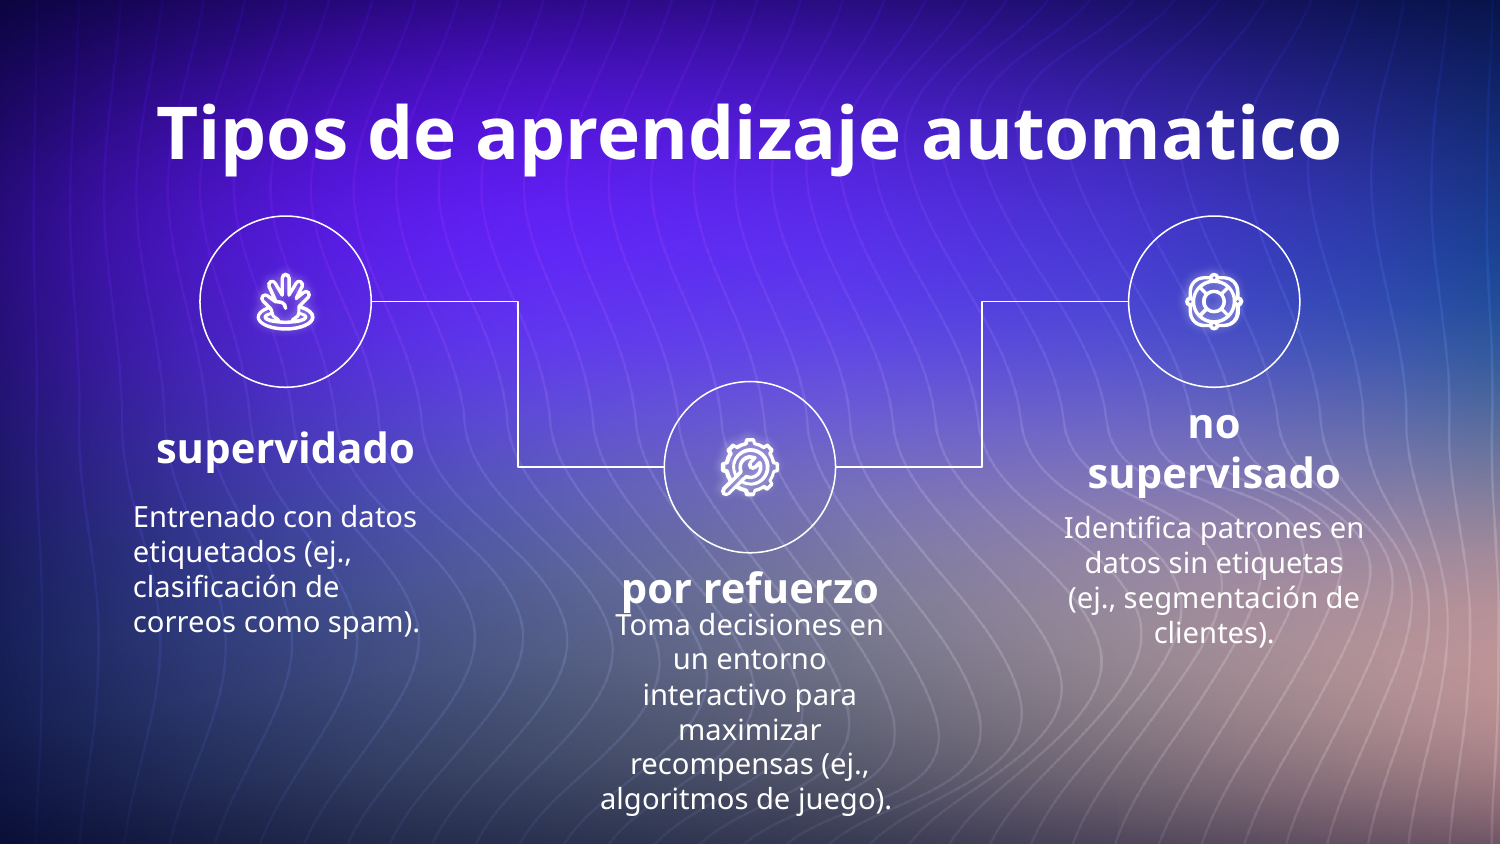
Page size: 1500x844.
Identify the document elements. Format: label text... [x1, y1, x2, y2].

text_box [1046, 412, 1382, 574]
text_box [199, 216, 372, 388]
text_box [664, 381, 836, 553]
title Tipos de aprendizaje automatico [118, 71, 1382, 166]
picture [0, 0, 1500, 844]
text_box [256, 272, 315, 331]
text_box [1185, 272, 1244, 331]
text_box [1128, 216, 1300, 388]
text_box [720, 438, 780, 497]
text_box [117, 412, 454, 575]
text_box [582, 577, 918, 740]
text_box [370, 301, 665, 468]
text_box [835, 301, 1129, 468]
